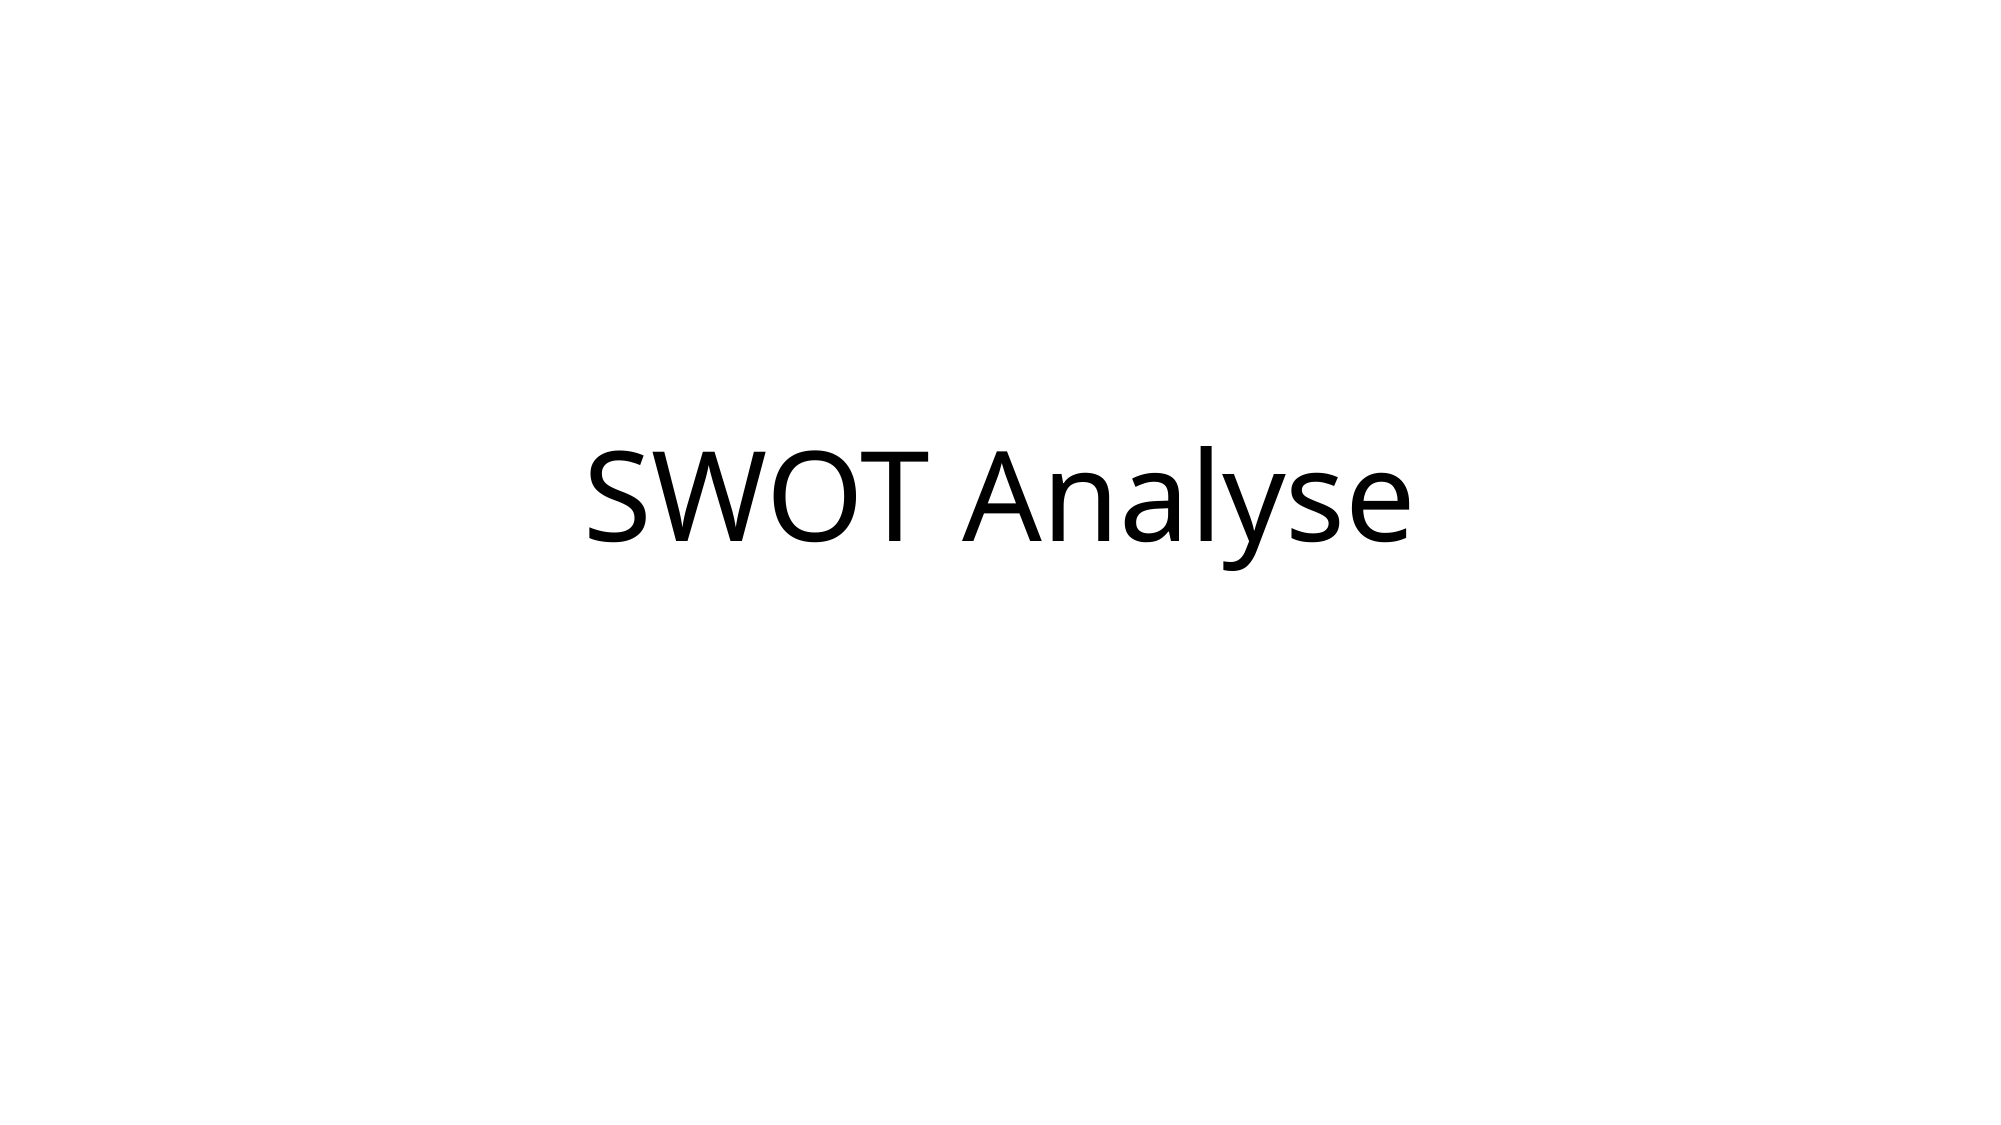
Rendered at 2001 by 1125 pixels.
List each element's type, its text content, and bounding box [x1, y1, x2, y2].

title SWOT Analyse [249, 184, 1750, 576]
